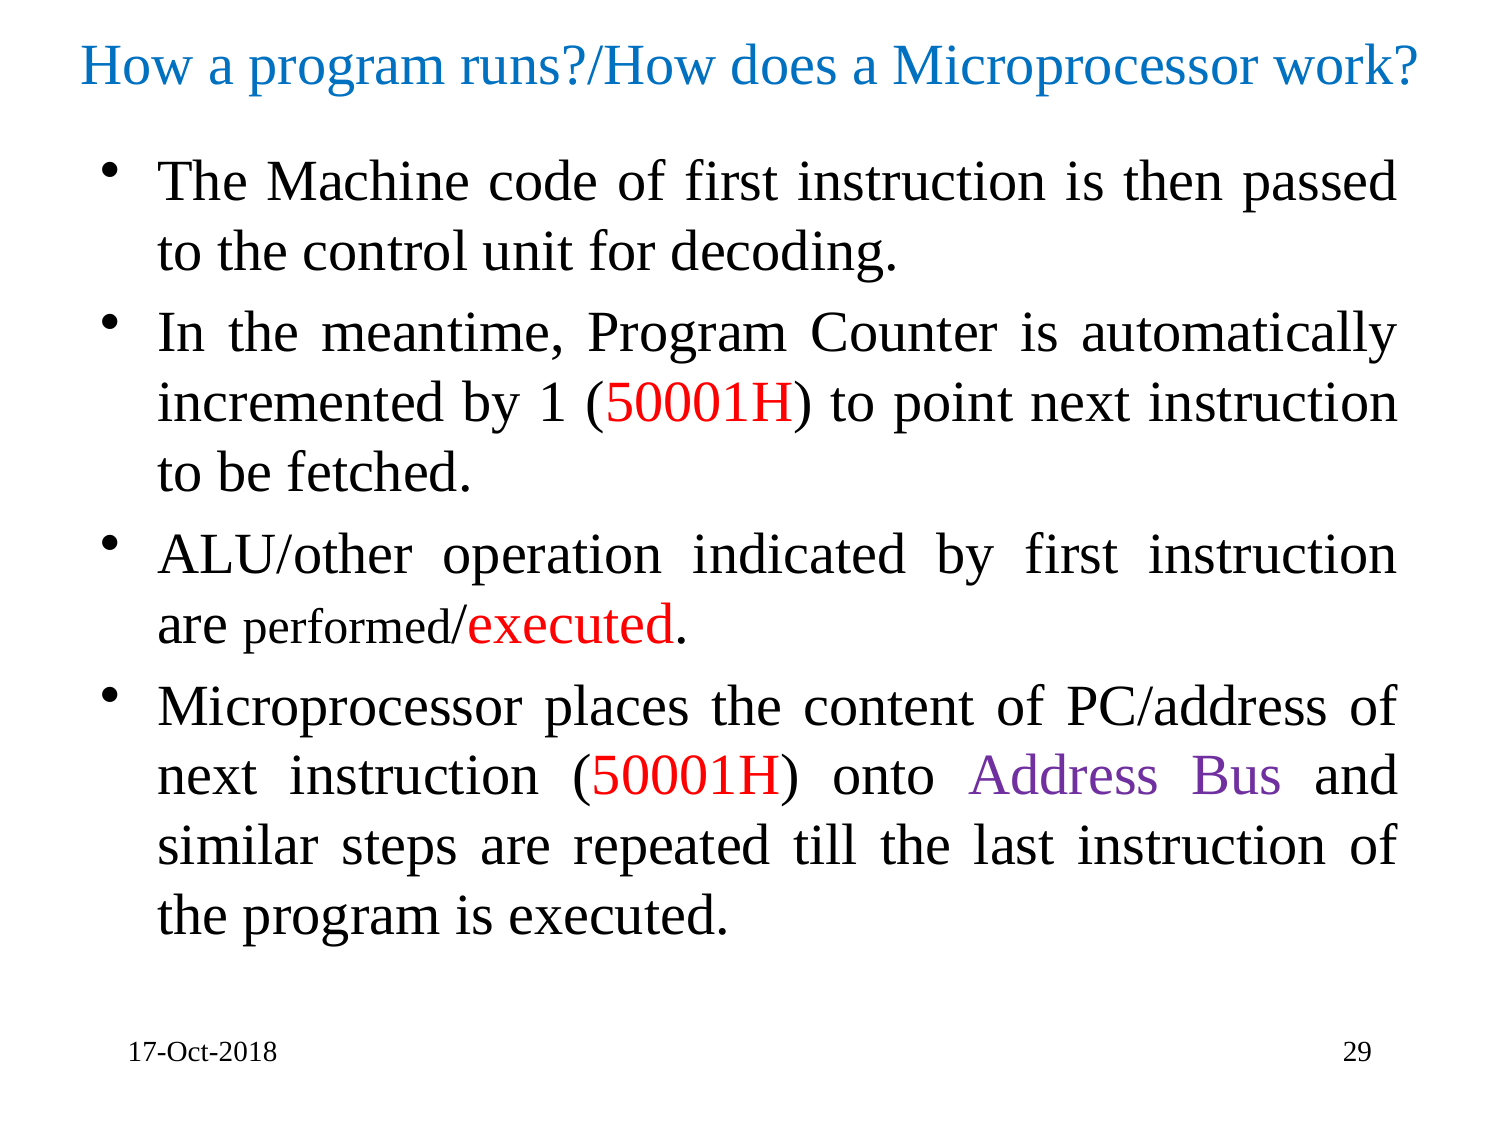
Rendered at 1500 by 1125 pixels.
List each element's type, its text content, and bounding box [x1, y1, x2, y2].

slide_number 29 [1074, 1024, 1388, 1101]
slide_number 17-Oct-2018 [112, 1024, 426, 1101]
title How a program runs?/How does a Microprocessor work? [32, 5, 1468, 117]
list The Machine code of first instruction is then passed to the control unit for decoding. In the meantime, Program Counter is automatically incremented by 1 (50001H) to point next instruction to be fetched. ALU/other operation indicated by first instruction are performed/executed. Microprocessor places the content of PC/address of next instruction (50001H) onto Address Bus and similar steps are repeated till the last instruction of the program is executed. [85, 134, 1415, 991]
